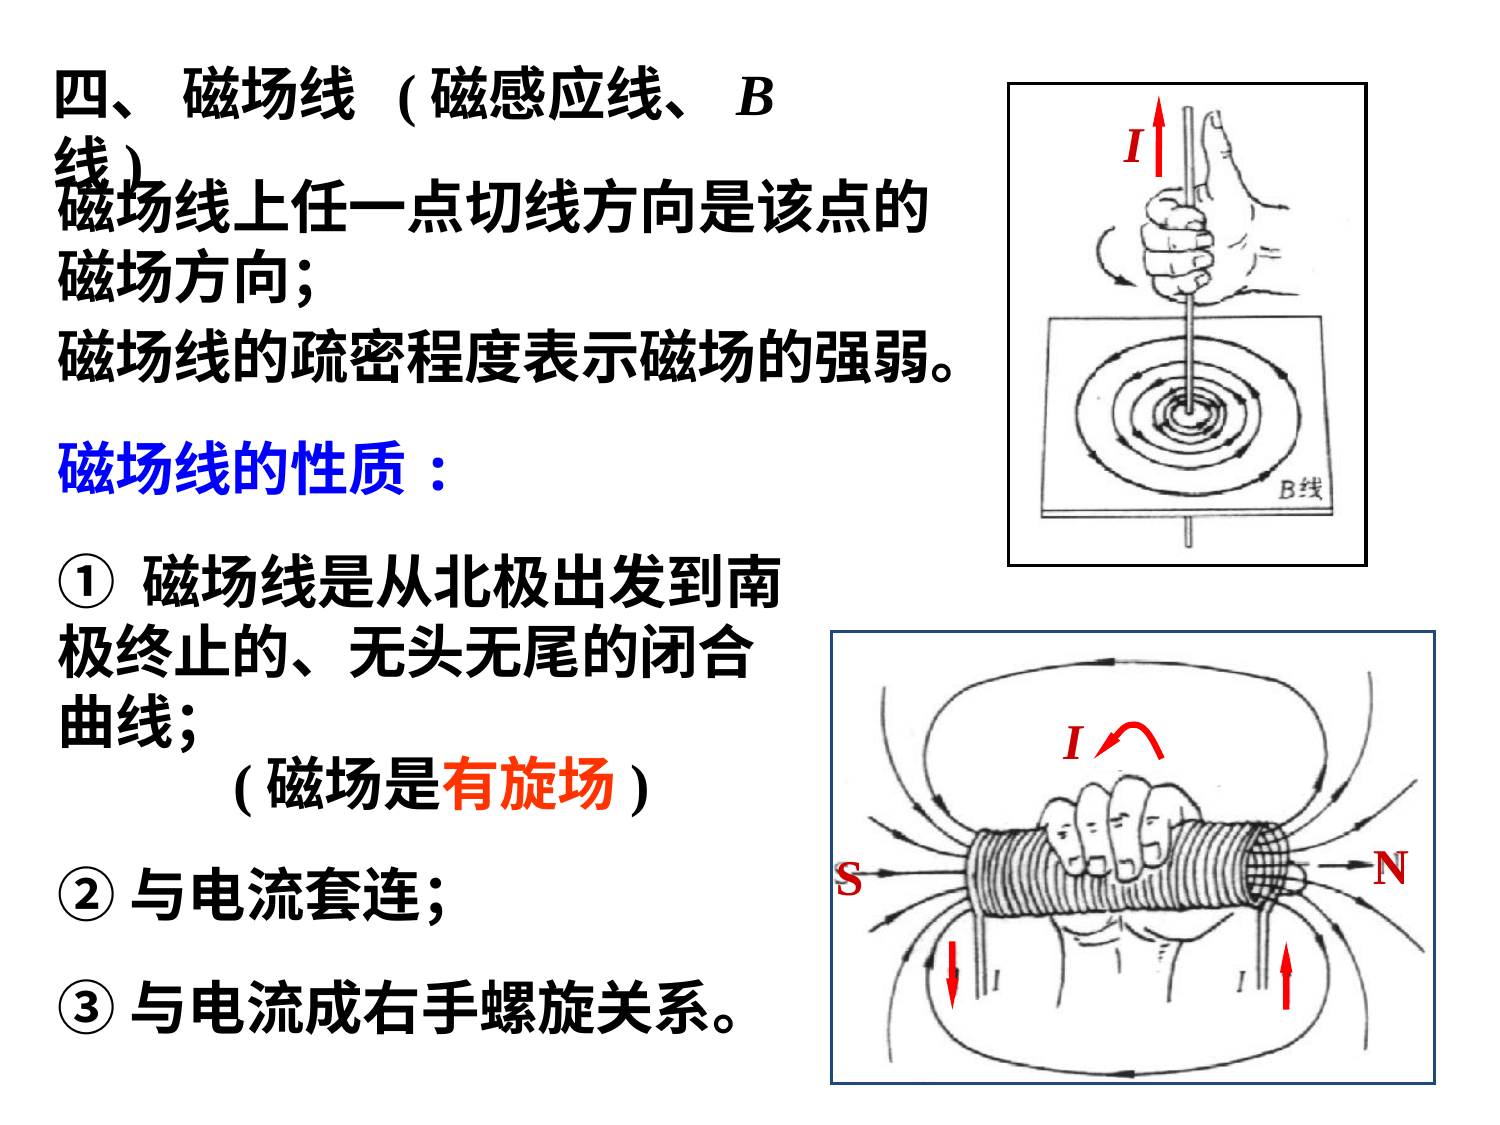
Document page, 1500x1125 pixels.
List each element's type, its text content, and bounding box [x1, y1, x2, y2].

text_box ① 磁场线是从北极出发到南极终止的、无头无尾的闭合曲线； [42, 537, 805, 763]
text_box ③与电流成右手螺旋关系。 [42, 964, 815, 1050]
text_box ②与电流套连； [42, 851, 780, 937]
text_box 磁场线上任一点切线方向是该点的磁场方向； [42, 162, 974, 312]
text_box 四、 磁场线 (磁感应线、B线) [37, 49, 892, 205]
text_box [1009, 84, 1365, 565]
slide_number [1149, 1065, 1500, 1125]
text_box (磁场是有旋场) [218, 739, 773, 825]
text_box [820, 632, 1434, 1083]
text_box 磁场线的疏密程度表示磁场的强弱。 [42, 312, 1004, 398]
text_box 磁场线的性质: [42, 425, 580, 510]
